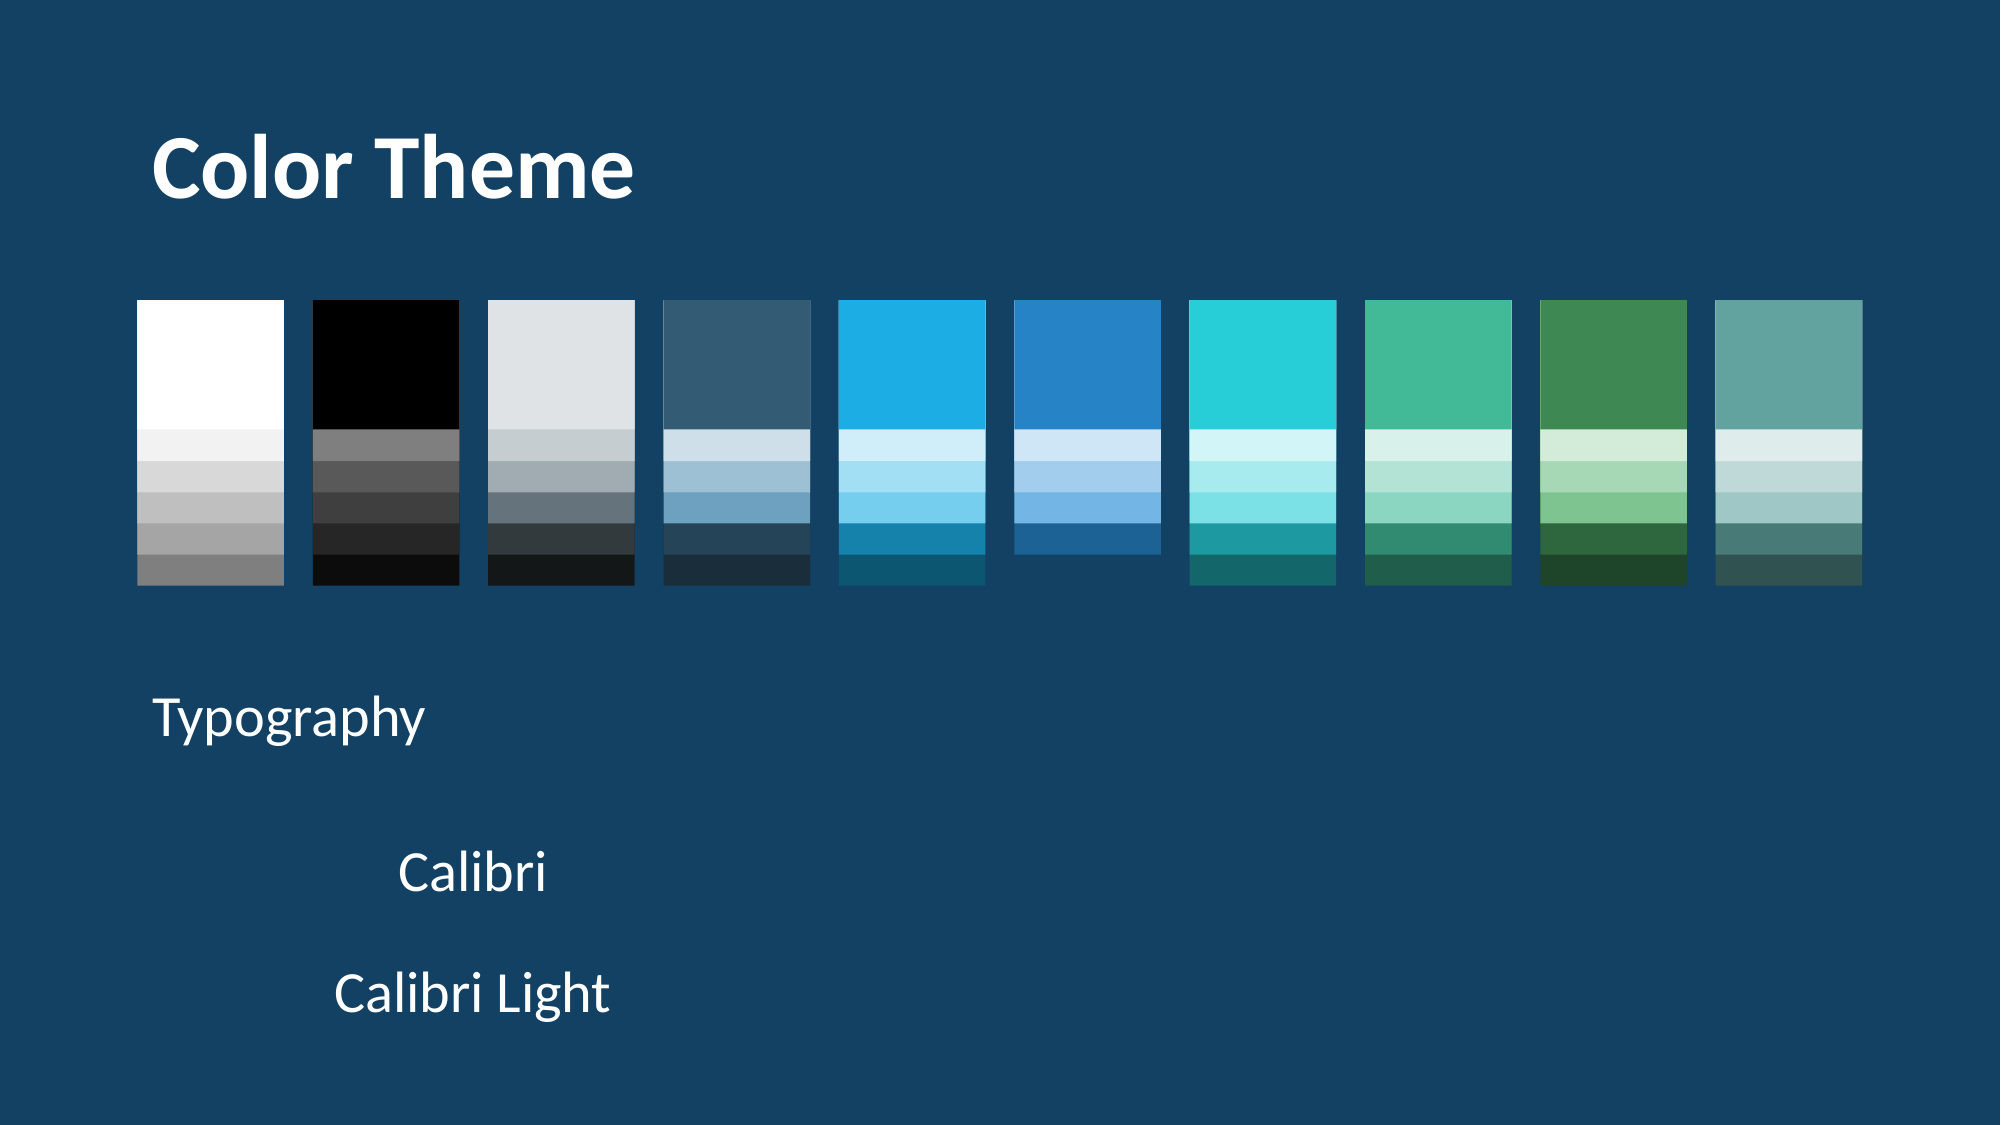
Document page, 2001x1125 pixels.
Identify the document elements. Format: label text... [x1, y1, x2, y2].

text_box Calibri [276, 825, 670, 919]
text_box Color Theme [137, 59, 1863, 278]
text_box Calibri Light [276, 947, 670, 1040]
text_box Typography [137, 608, 1863, 826]
